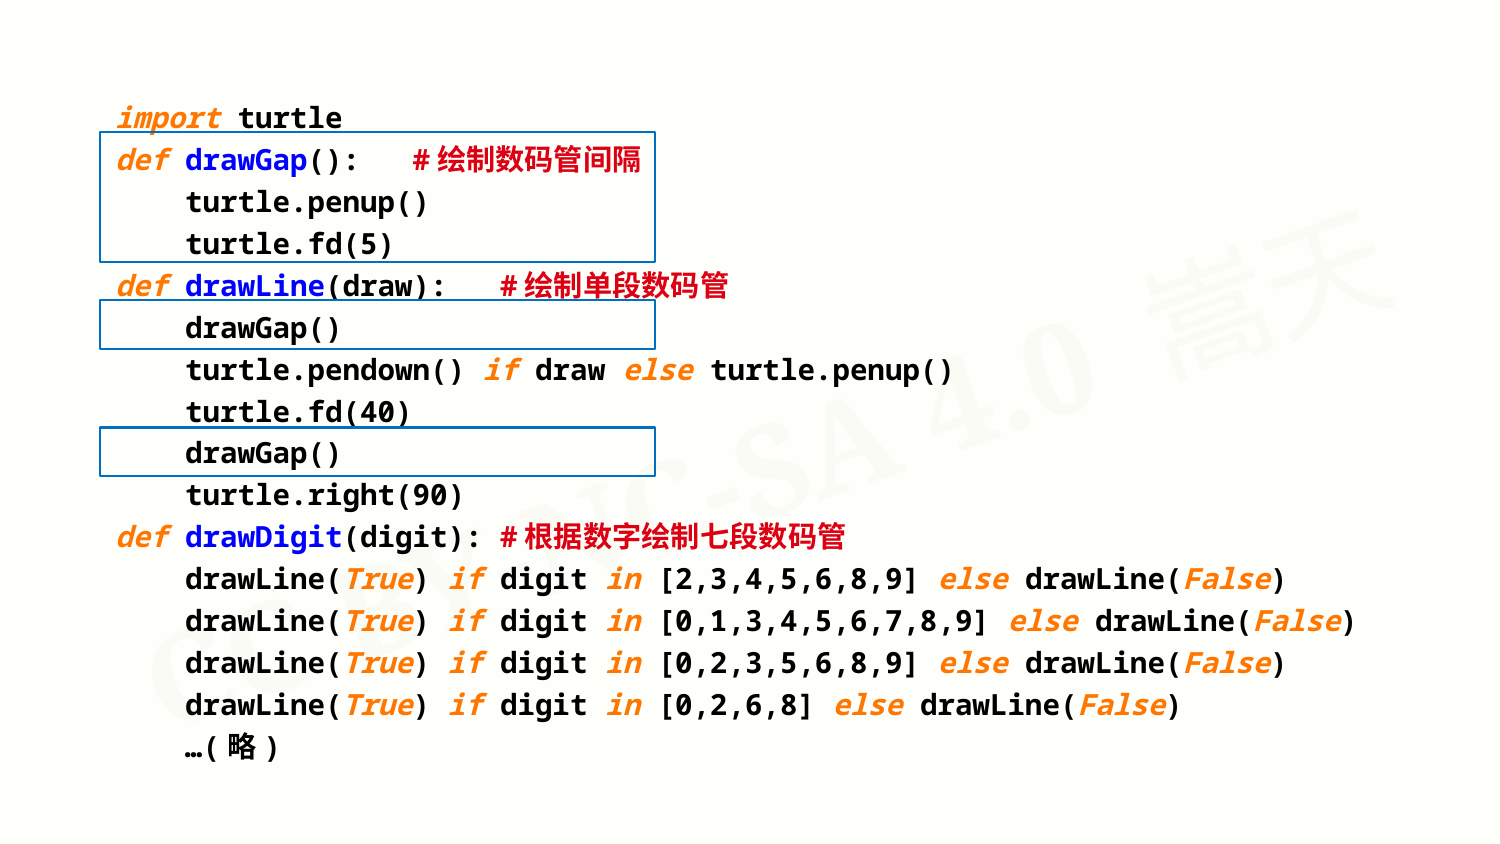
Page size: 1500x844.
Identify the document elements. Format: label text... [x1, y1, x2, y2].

text_box [100, 427, 656, 476]
text_box [100, 300, 656, 349]
text_box [100, 132, 656, 263]
text_box import turtle def drawGap(): #绘制数码管间隔 turtle.penup() turtle.fd(5) def drawLine(draw): #绘制单段数码管 drawGap() turtle.pendown() if draw else turtle.penup() turtle.fd(40) drawGap() turtle.right(90) def drawDigit(digit): #根据数字绘制七段数码管 drawLine(True) if digit in [2,3,4,5,6,8,9] else drawLine(False) drawLine(True) if digit in [0,1,3,4,5,6,7,8,9] else drawLine(False) drawLine(True) if digit in [0,2,3,5,6,8,9] else drawLine(False) drawLine(True) if digit in [0,2,6,8] else drawLine(False) …(略) [100, 32, 1341, 824]
